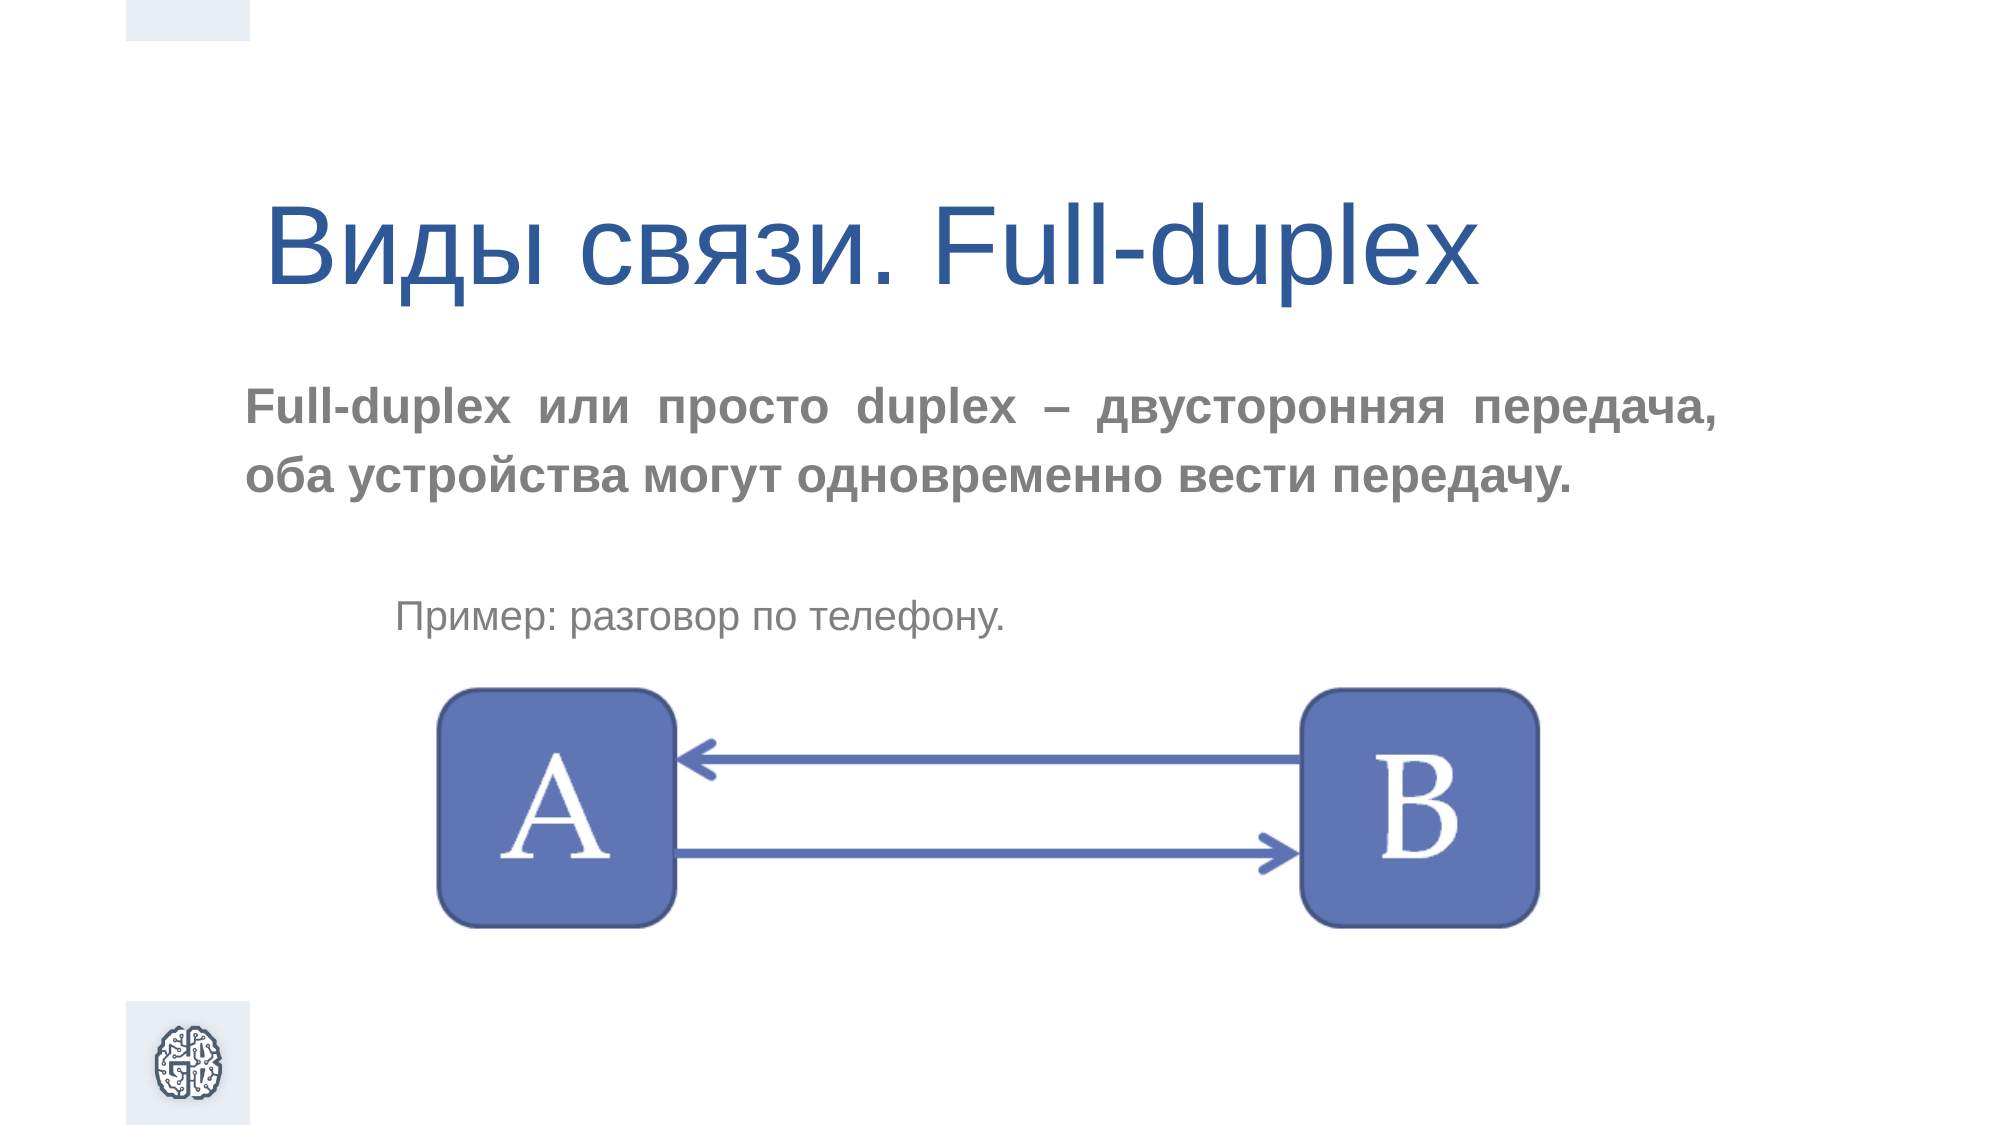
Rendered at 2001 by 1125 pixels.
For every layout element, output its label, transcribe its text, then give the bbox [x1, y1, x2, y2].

picture [144, 1016, 232, 1110]
list Full-duplex или просто duplex – двусторонняя передача, оба устройства могут одновременно вести передачу. Пример: разговор по телефону. [229, 279, 1734, 789]
title Виды связи. Full-duplex [248, 124, 1752, 372]
picture [407, 672, 1557, 991]
